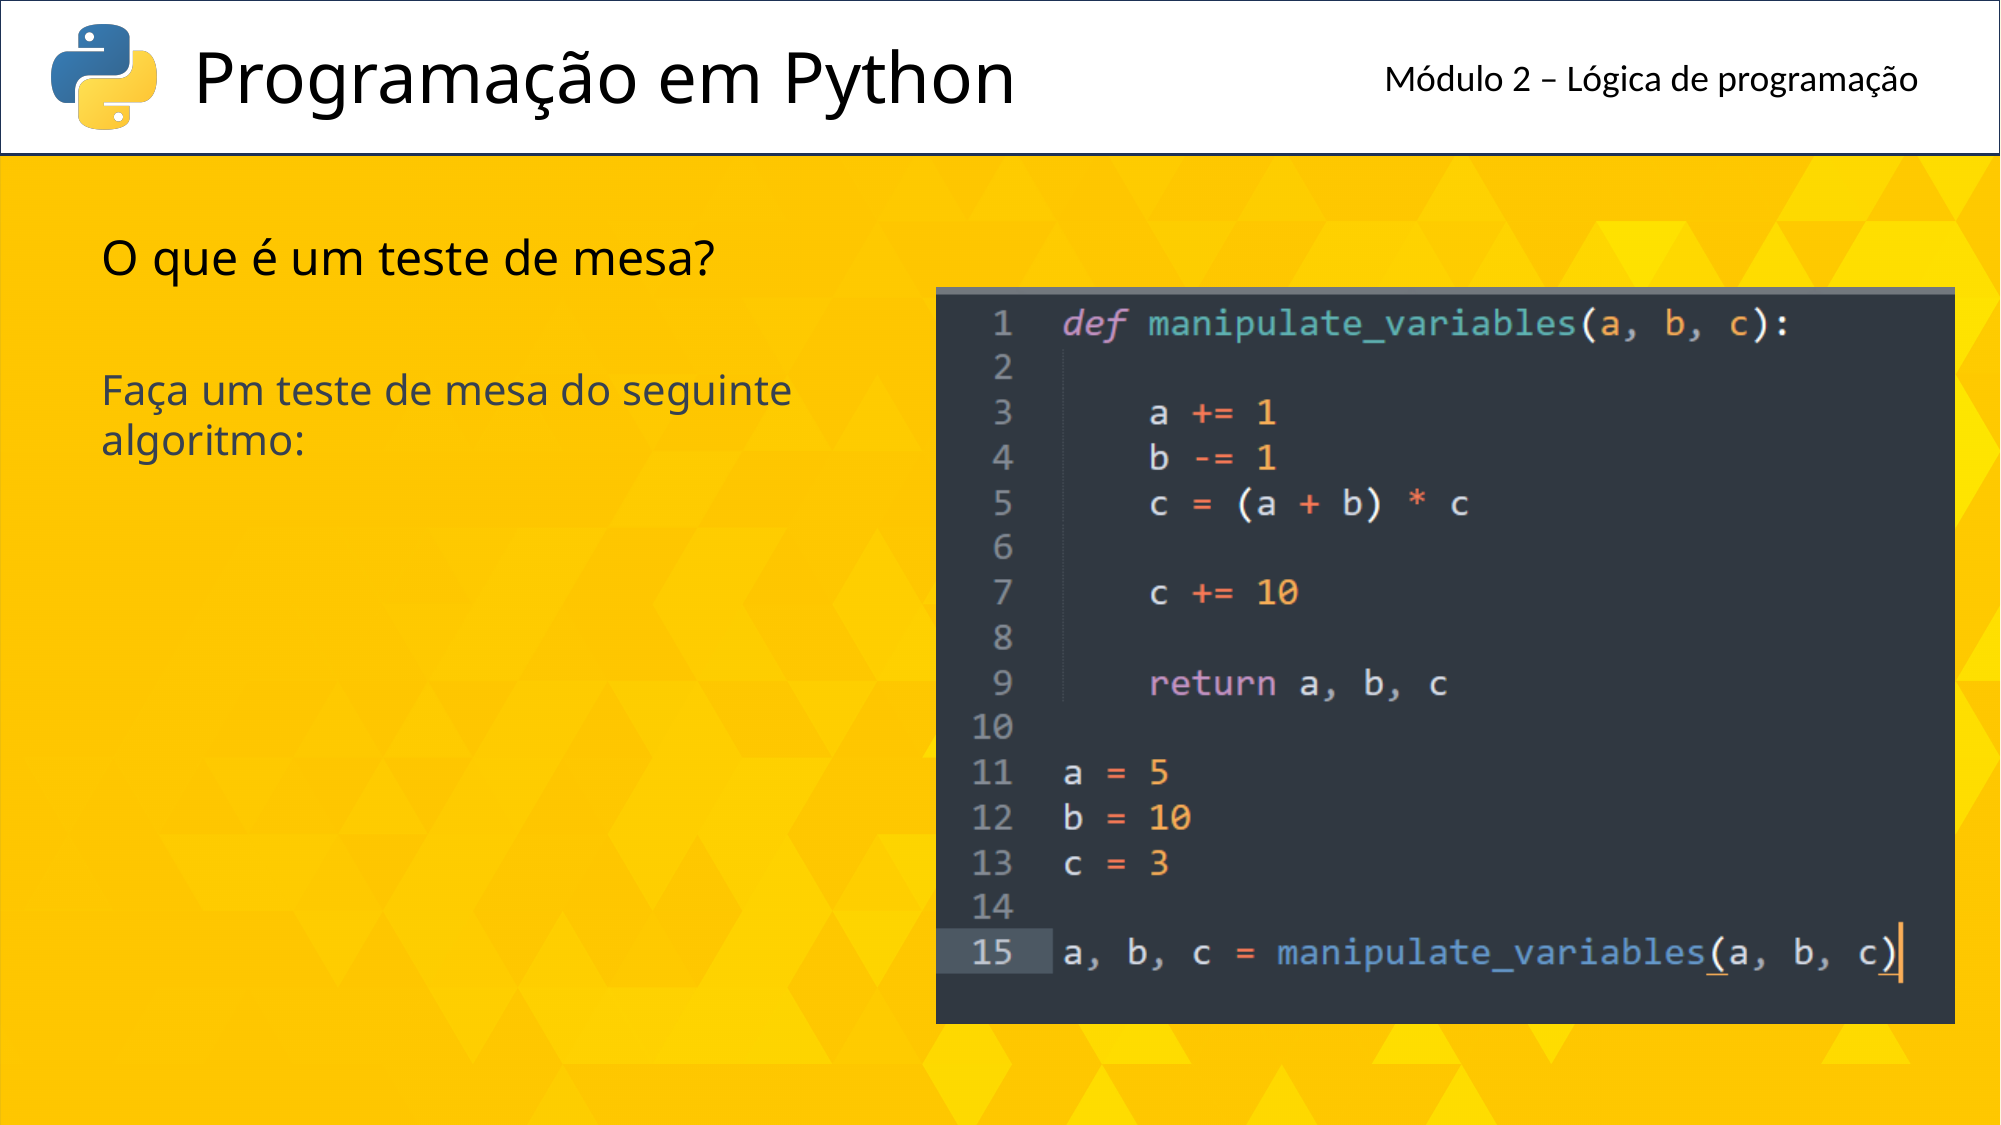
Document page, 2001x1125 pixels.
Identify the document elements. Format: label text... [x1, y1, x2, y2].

picture [51, 24, 157, 130]
text_box [0, 0, 2000, 156]
title Programação em Python [178, 24, 1822, 126]
text_box O que é um teste de mesa? [86, 211, 1349, 300]
picture [0, 0, 2001, 1125]
text_box Módulo 2 – Lógica de programação [1369, 0, 1978, 107]
text_box Faça um teste de mesa do seguinte algoritmo: [86, 356, 935, 472]
